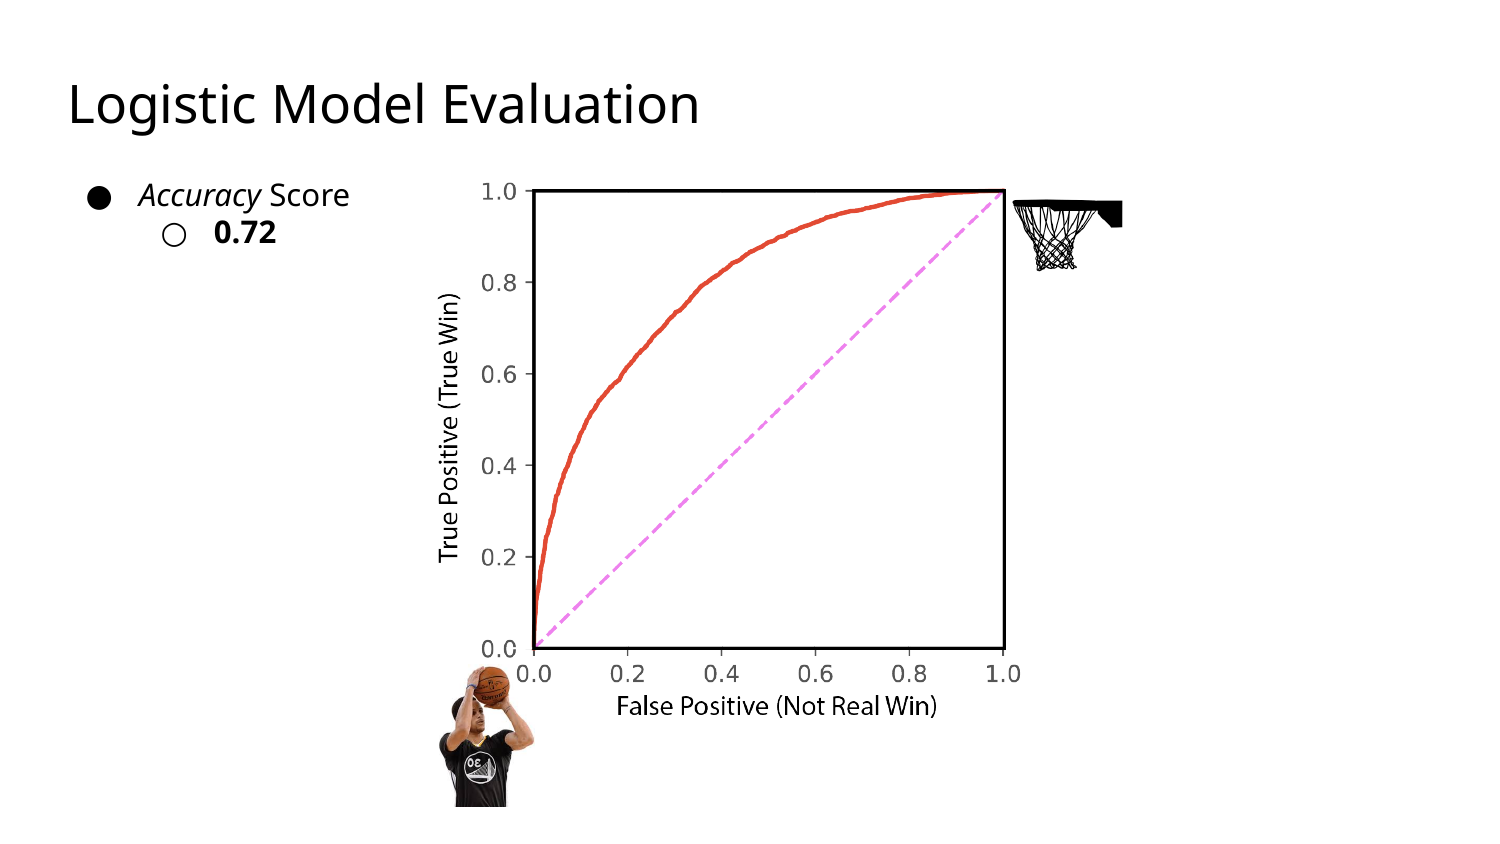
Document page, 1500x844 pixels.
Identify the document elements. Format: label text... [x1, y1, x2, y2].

picture [433, 166, 1123, 808]
title Logistic Model Evaluation [52, 55, 858, 150]
title Accuracy Score 0.72 [48, 160, 509, 301]
